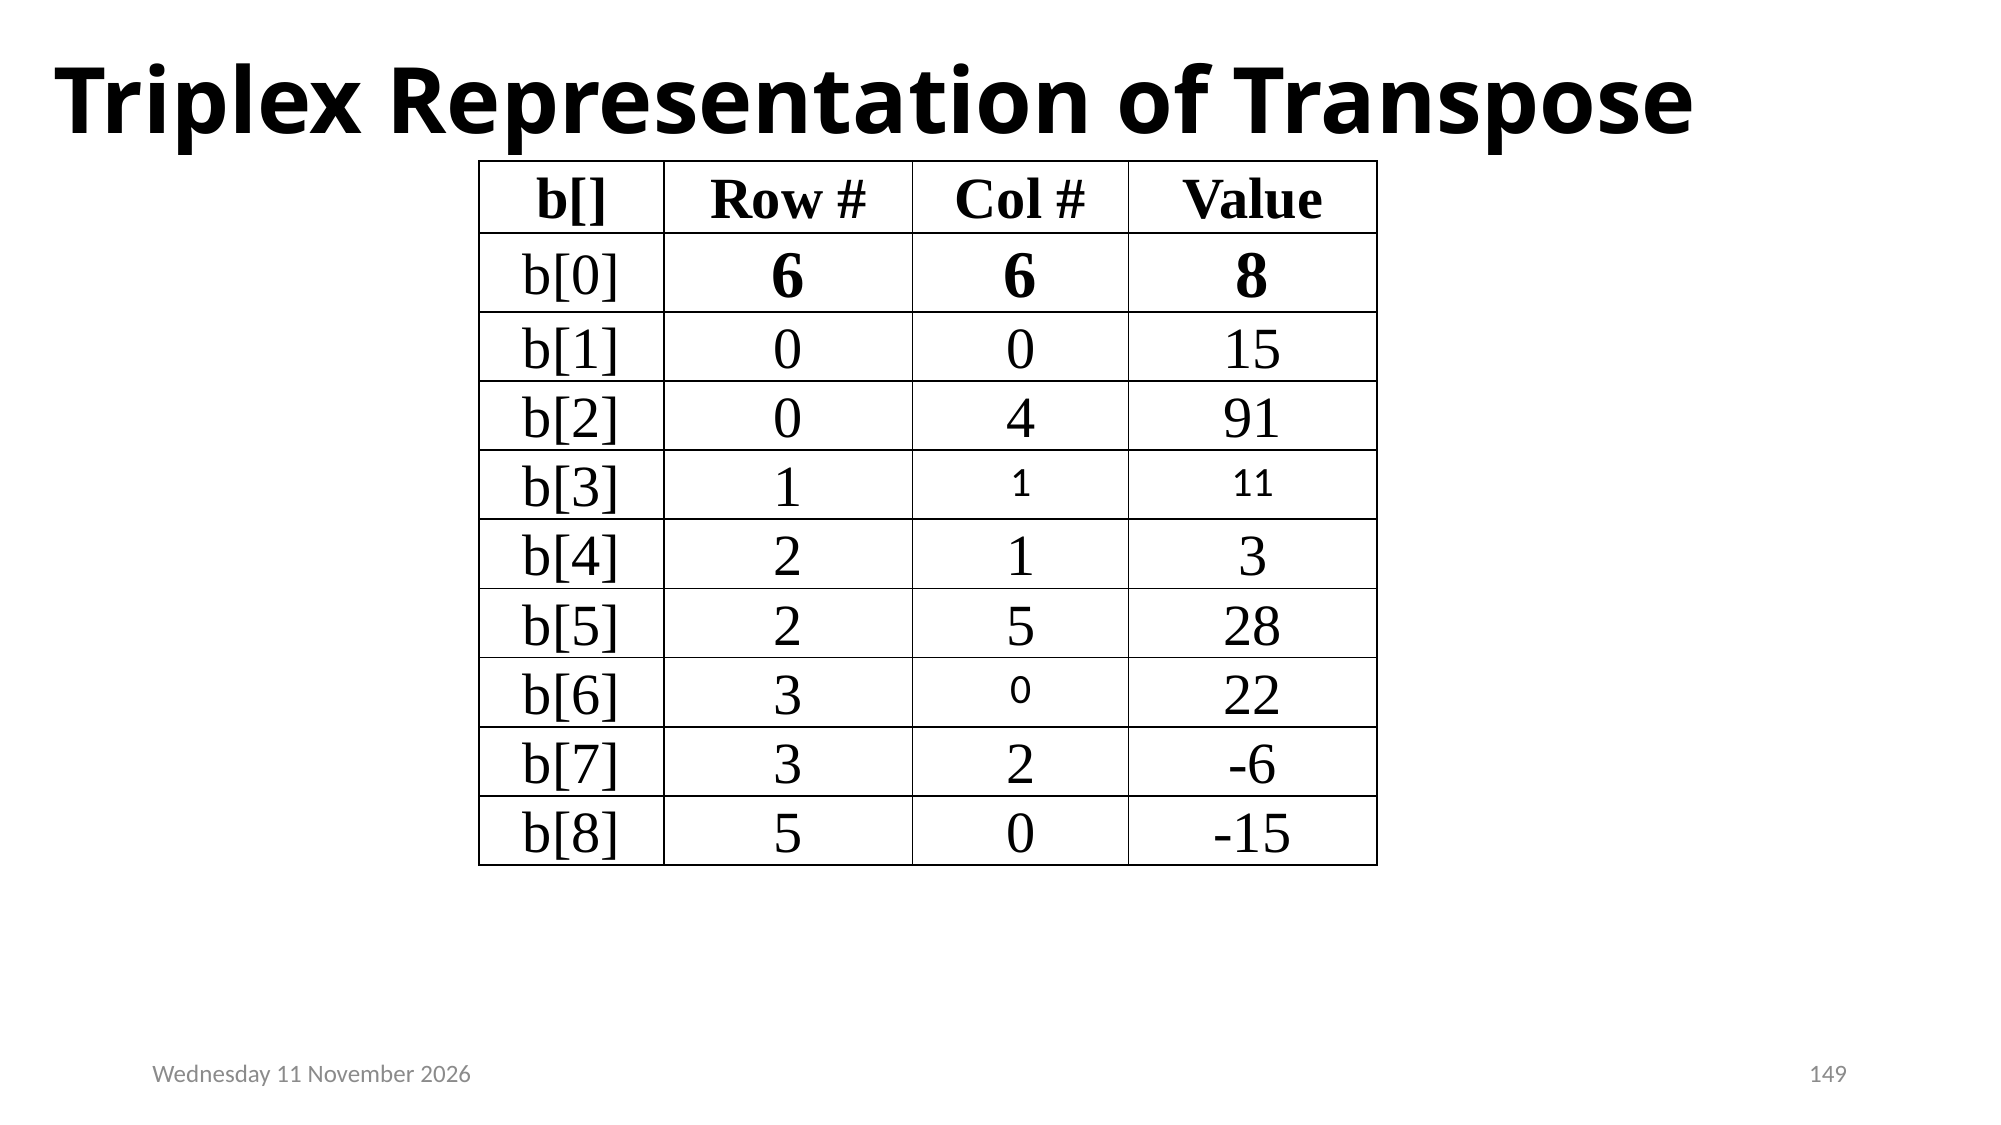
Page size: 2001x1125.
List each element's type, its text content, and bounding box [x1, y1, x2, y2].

table_cell b[6] [480, 658, 663, 726]
table_cell 5 [913, 589, 1128, 657]
table_cell 6 [665, 234, 912, 311]
table_cell b[3] [480, 451, 663, 518]
table_cell 0 [913, 313, 1128, 380]
slide_number 149 [1412, 1042, 1863, 1103]
table_cell 2 [665, 520, 912, 588]
table_header Col # [913, 162, 1128, 232]
table_cell 4 [913, 382, 1128, 449]
table_header b[] [480, 162, 663, 232]
table_cell 6 [913, 234, 1128, 311]
table_cell b[0] [480, 234, 663, 311]
title Triplex Representation of Transpose [38, 45, 1957, 162]
table_cell b[1] [480, 313, 663, 380]
table_cell -15 [1129, 797, 1376, 864]
table_header Value [1129, 162, 1376, 232]
table_cell 22 [1129, 658, 1376, 726]
table_cell b[2] [480, 382, 663, 449]
table_cell 1 [665, 451, 912, 518]
table_cell b[7] [480, 728, 663, 795]
table_cell 0 [665, 313, 912, 380]
table_cell b[4] [480, 520, 663, 588]
table_cell 3 [665, 658, 912, 726]
table_cell 1 [913, 451, 1128, 518]
table_cell 0 [913, 658, 1128, 726]
table_cell 28 [1129, 589, 1376, 657]
table_header Row # [665, 162, 912, 232]
table_cell b[5] [480, 589, 663, 657]
table_cell 5 [665, 797, 912, 864]
table_cell 91 [1129, 382, 1376, 449]
table_cell b[8] [480, 797, 663, 864]
table_cell 3 [665, 728, 912, 795]
table_cell 15 [1129, 313, 1376, 380]
table_cell 3 [1129, 520, 1376, 588]
table_cell 8 [1129, 234, 1376, 311]
table_cell 1 [913, 520, 1128, 588]
table_cell 0 [665, 382, 912, 449]
table_cell 0 [913, 797, 1128, 864]
table_cell 11 [1129, 451, 1376, 518]
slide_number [137, 1042, 588, 1103]
table_cell 2 [913, 728, 1128, 795]
table_cell -6 [1129, 728, 1376, 795]
table_cell 2 [665, 589, 912, 657]
